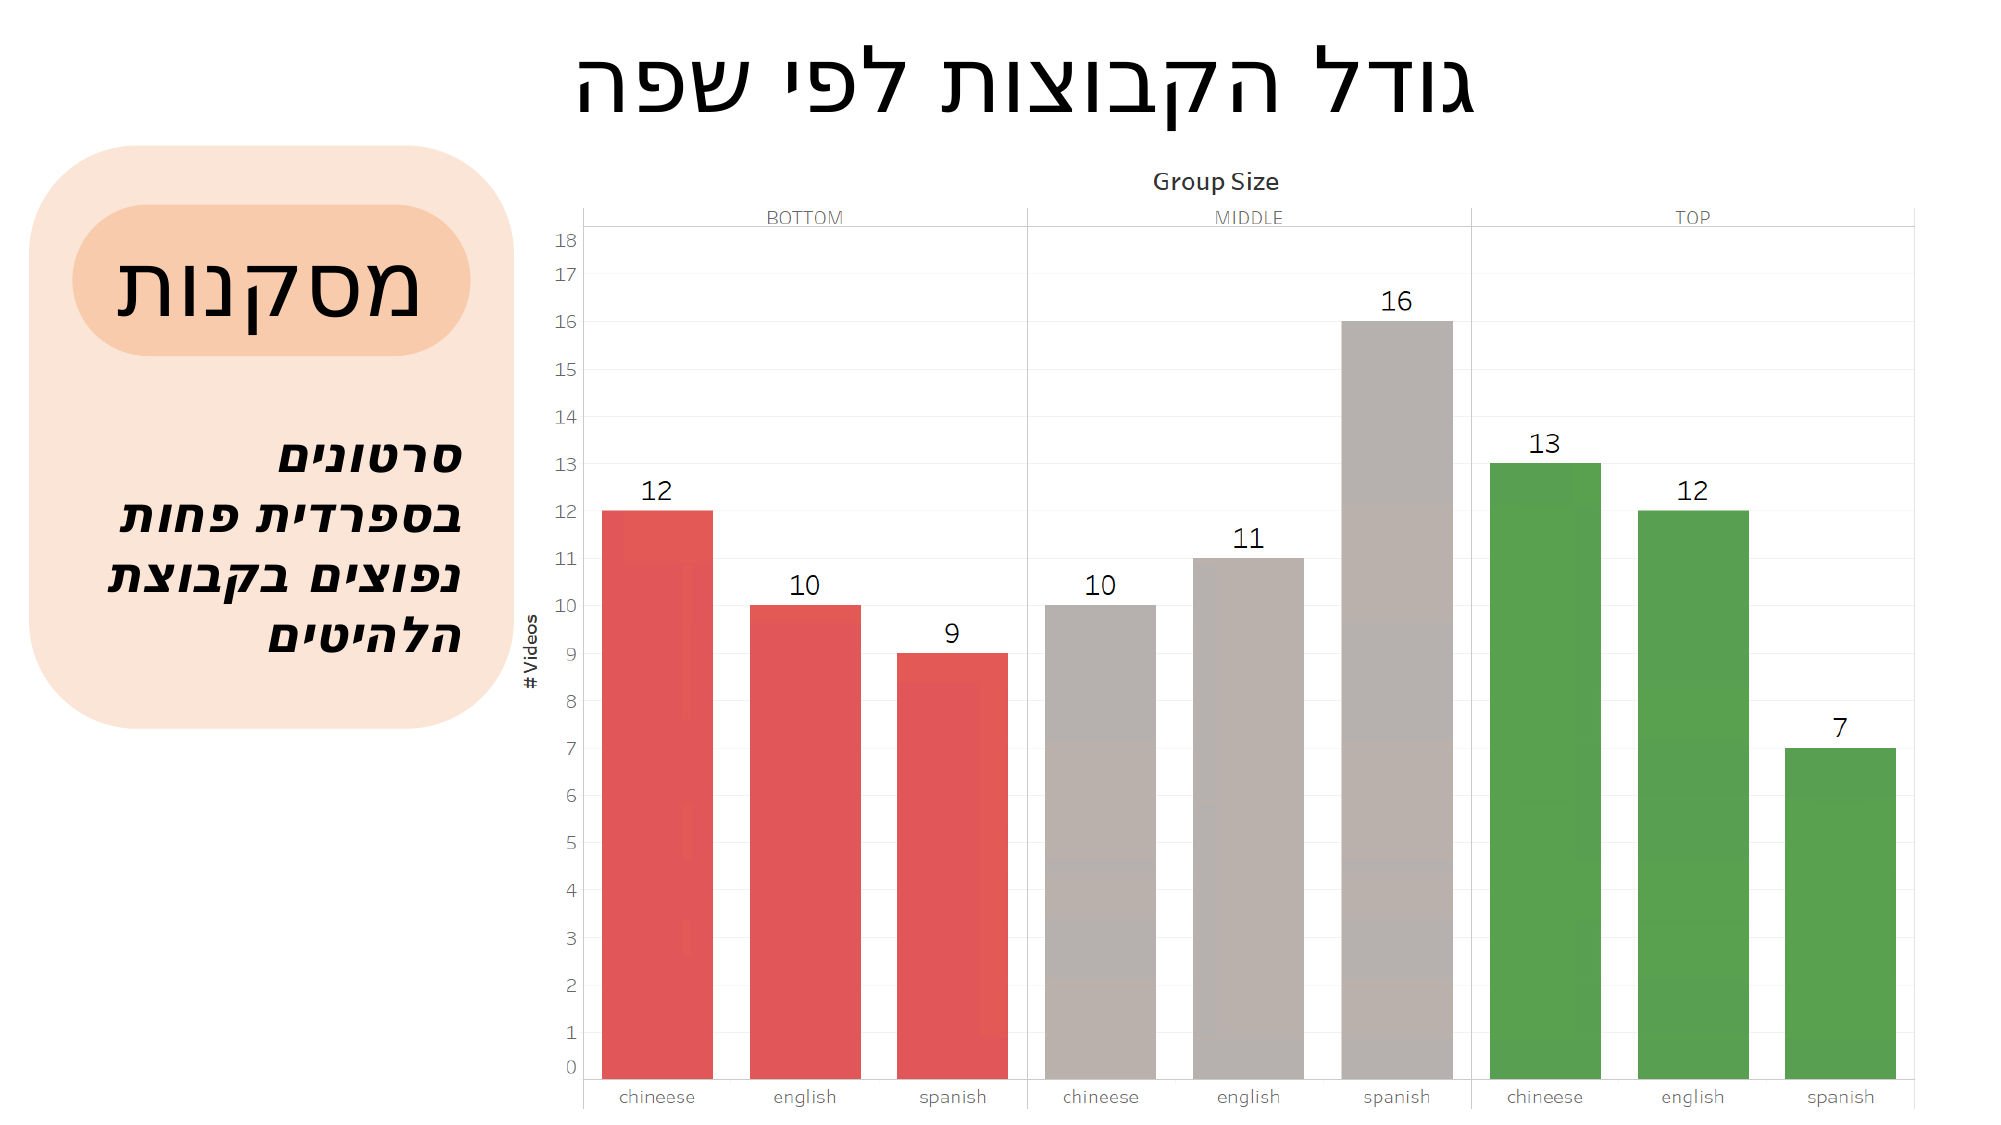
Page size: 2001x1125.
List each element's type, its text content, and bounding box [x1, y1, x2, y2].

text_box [29, 145, 514, 729]
picture [505, 148, 1915, 1111]
title גודל הקבוצות לפי שפה [0, 0, 1494, 192]
